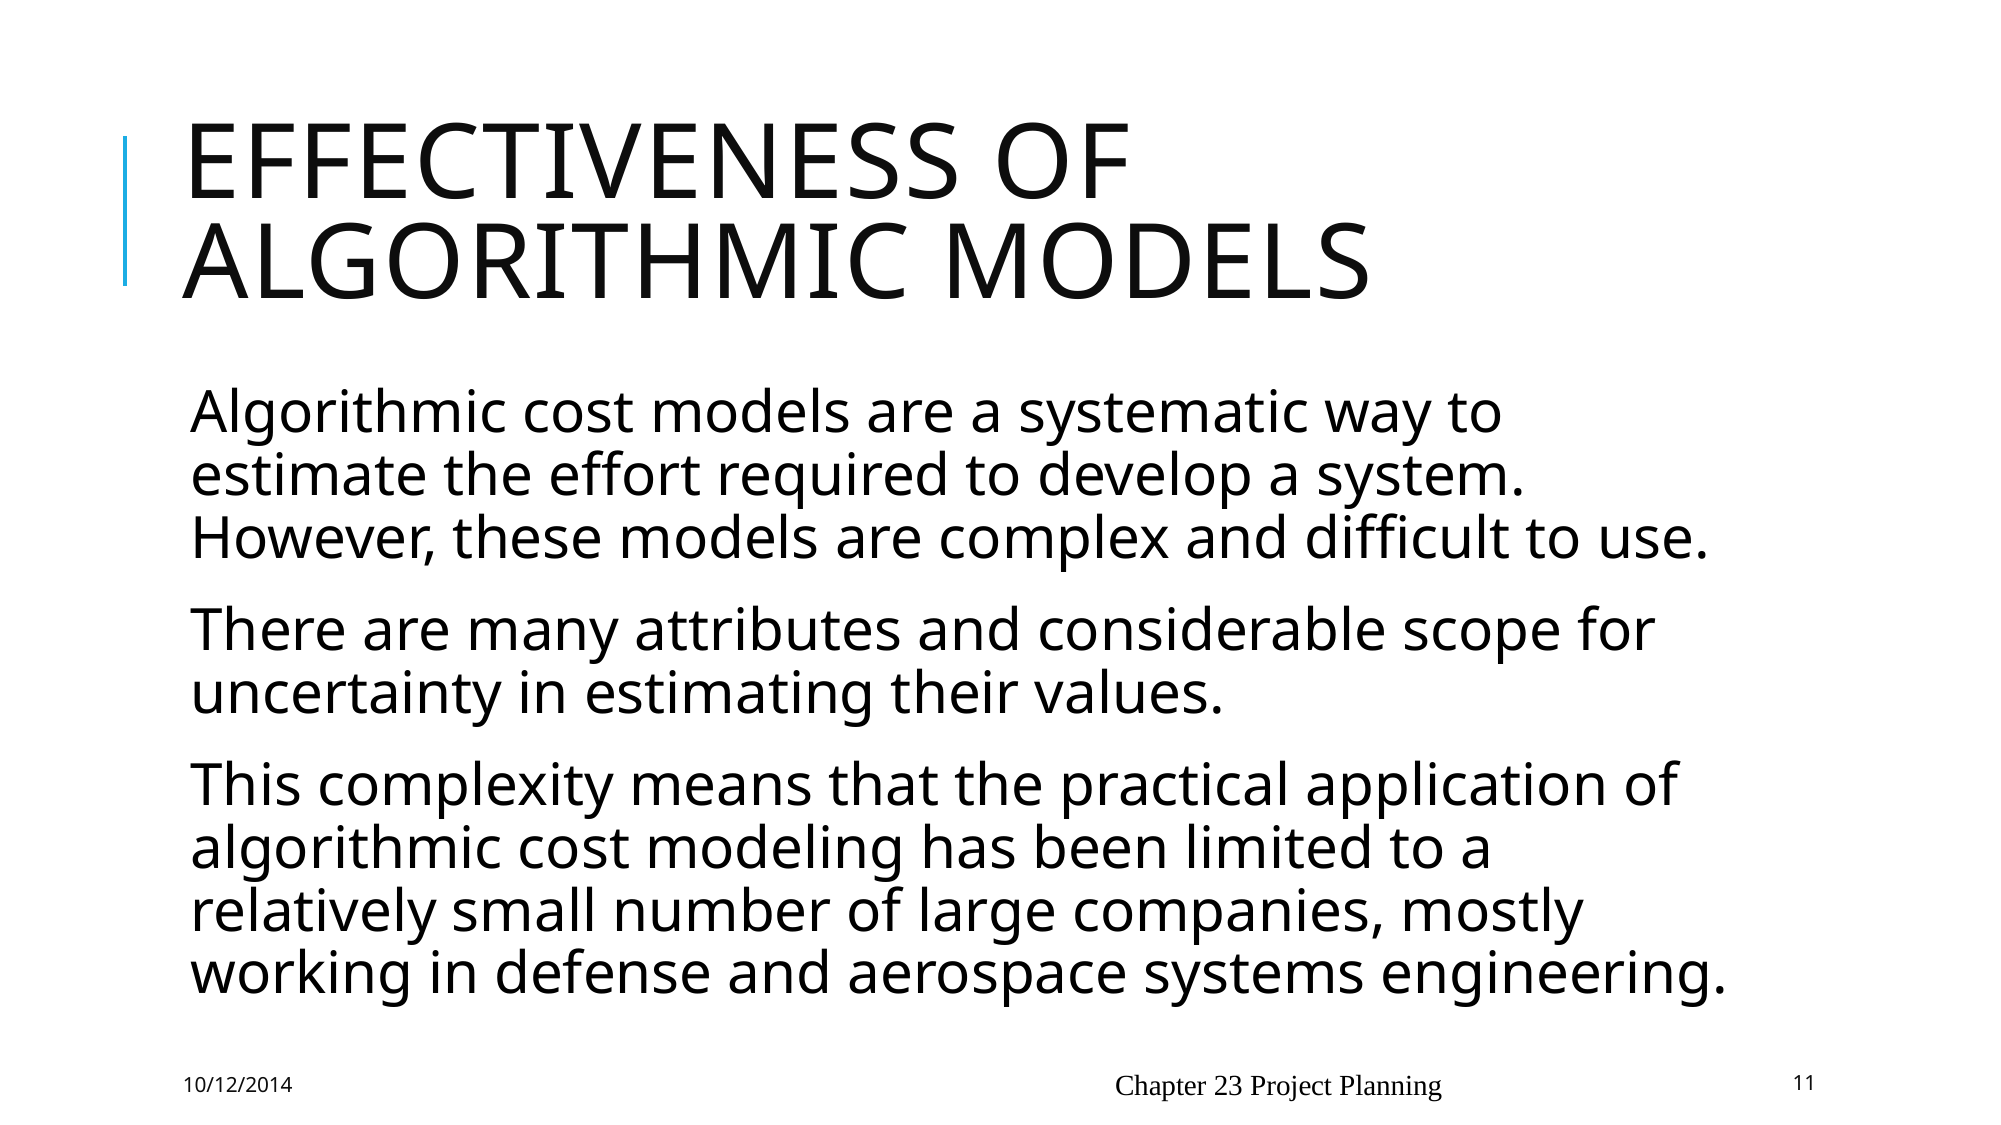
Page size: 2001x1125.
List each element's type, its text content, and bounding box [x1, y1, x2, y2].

slide_number 11 [1777, 1061, 1938, 1107]
footer Chapter 23 Project Planning [794, 1061, 1763, 1107]
list Algorithmic cost models are a systematic way to estimate the effort required to develop a system. However, these models are complex and difficult to use. There are many attributes and considerable scope for uncertainty in estimating their values. This complexity means that the practical application of algorithmic cost modeling has been limited to a relatively small number of large companies, mostly working in defense and aerospace systems engineering. [168, 375, 1763, 1035]
title Effectiveness of algorithmic models [168, 96, 1763, 342]
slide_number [168, 1061, 522, 1107]
